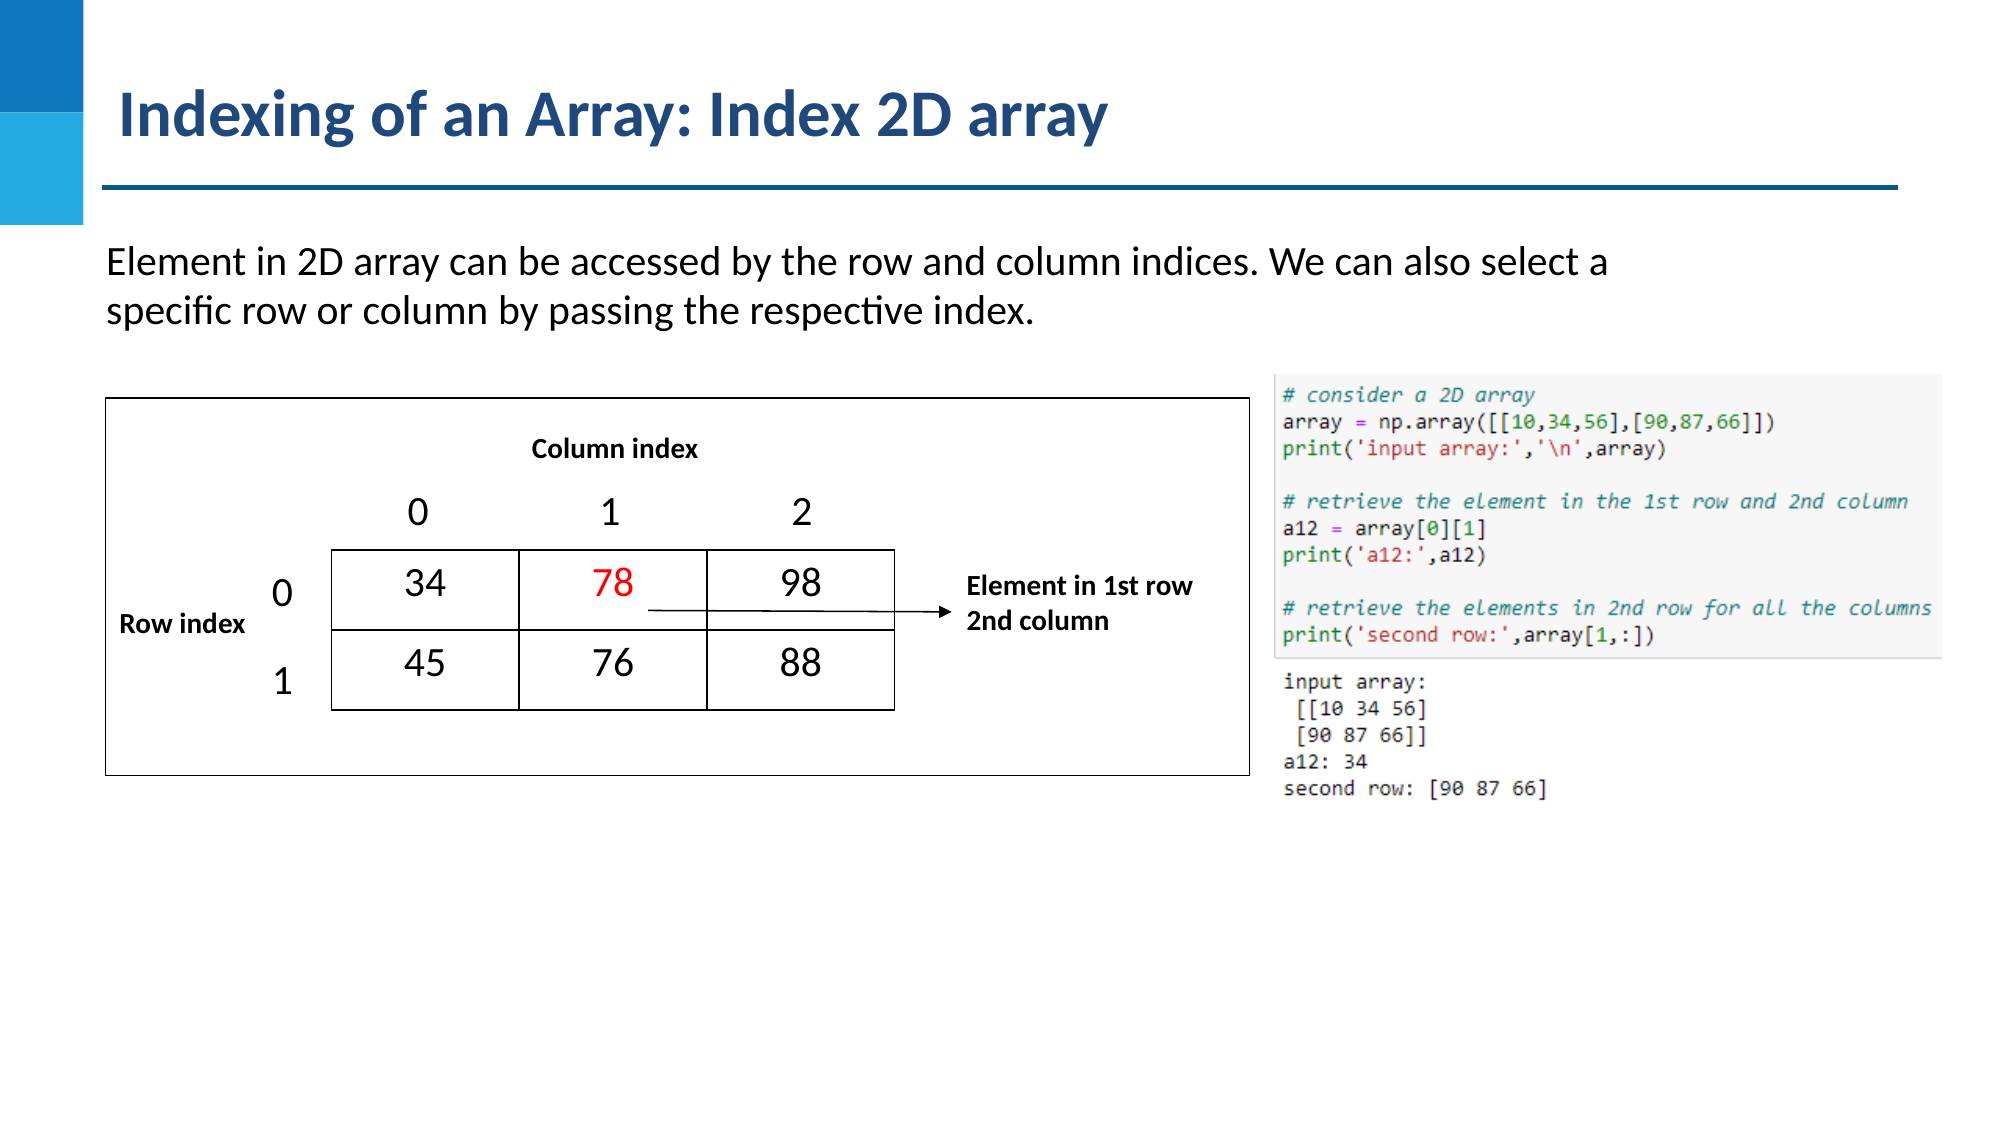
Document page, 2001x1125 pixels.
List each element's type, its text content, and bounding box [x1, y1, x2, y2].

text_box Indexing of an Array: Index 2D array [116, 66, 1960, 191]
text_box [105, 397, 1250, 776]
text_box Element in 2D array can be accessed by the row and column indices. We can also select a specific row or column by passing the respective index. [91, 218, 1683, 349]
picture [1274, 374, 1943, 808]
